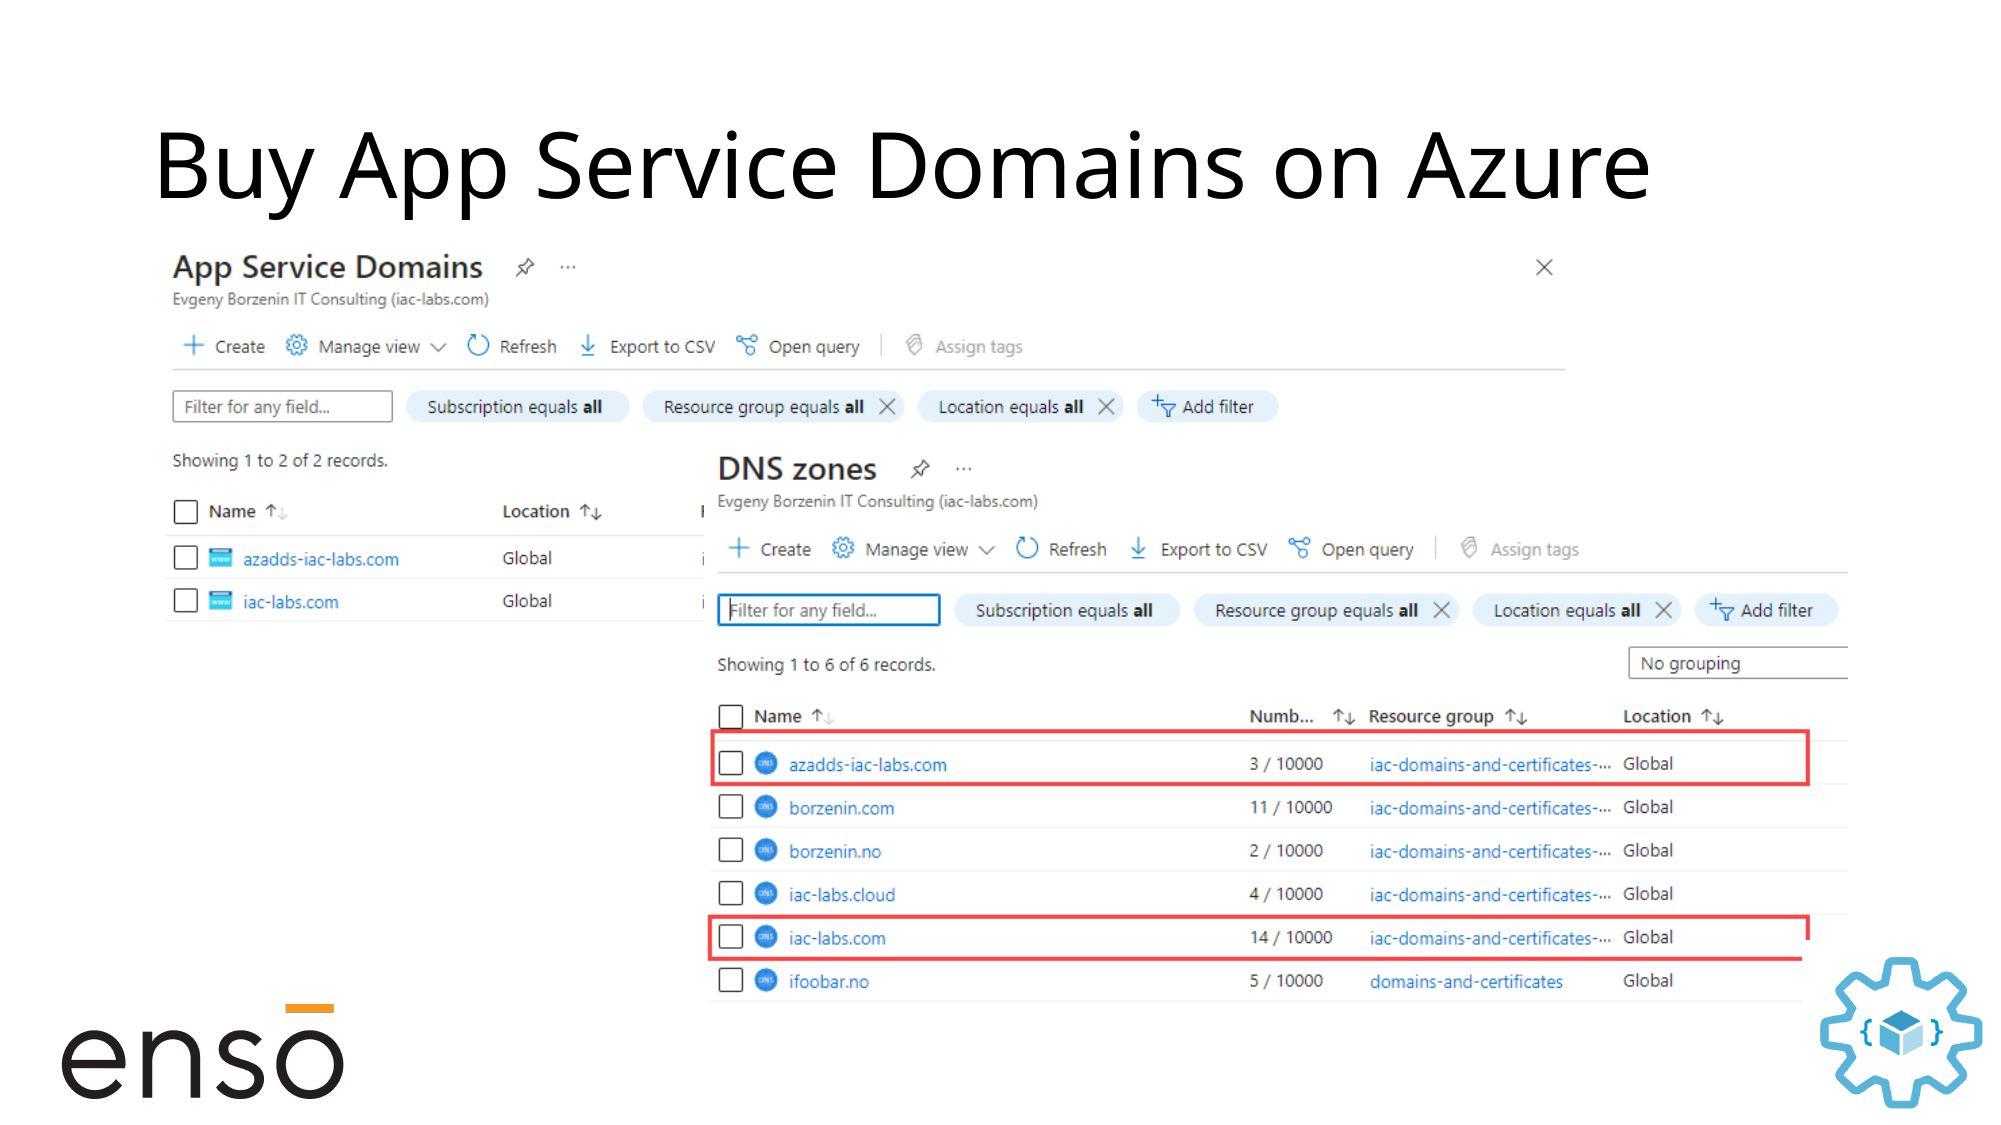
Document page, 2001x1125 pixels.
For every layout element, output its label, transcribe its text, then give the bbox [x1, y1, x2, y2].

picture [162, 250, 2000, 1125]
picture [61, 1004, 344, 1099]
title Buy App Service Domains on Azure [137, 59, 1863, 278]
